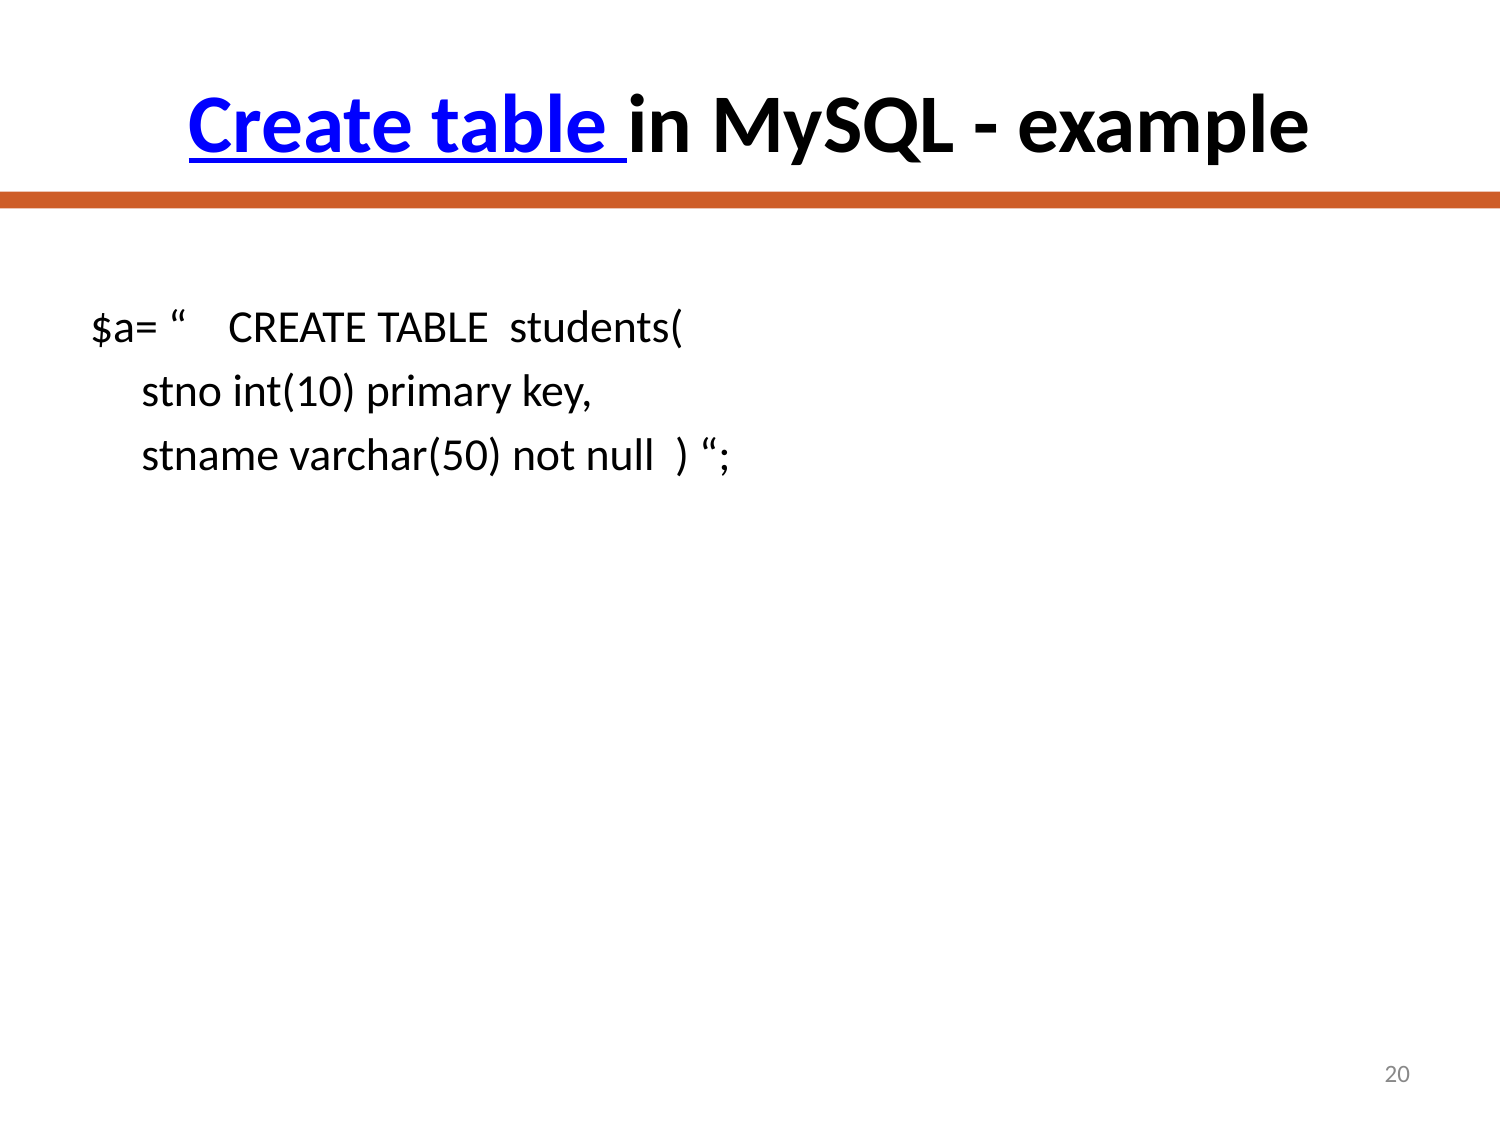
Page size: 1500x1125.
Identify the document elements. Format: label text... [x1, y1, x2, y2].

title Create table in MySQL - example [75, 62, 1425, 175]
slide_number 20 [1074, 1042, 1425, 1103]
list $a= “ CREATE TABLE students( stno int(10) primary key, stname varchar(50) not null ) “; [75, 224, 1450, 575]
